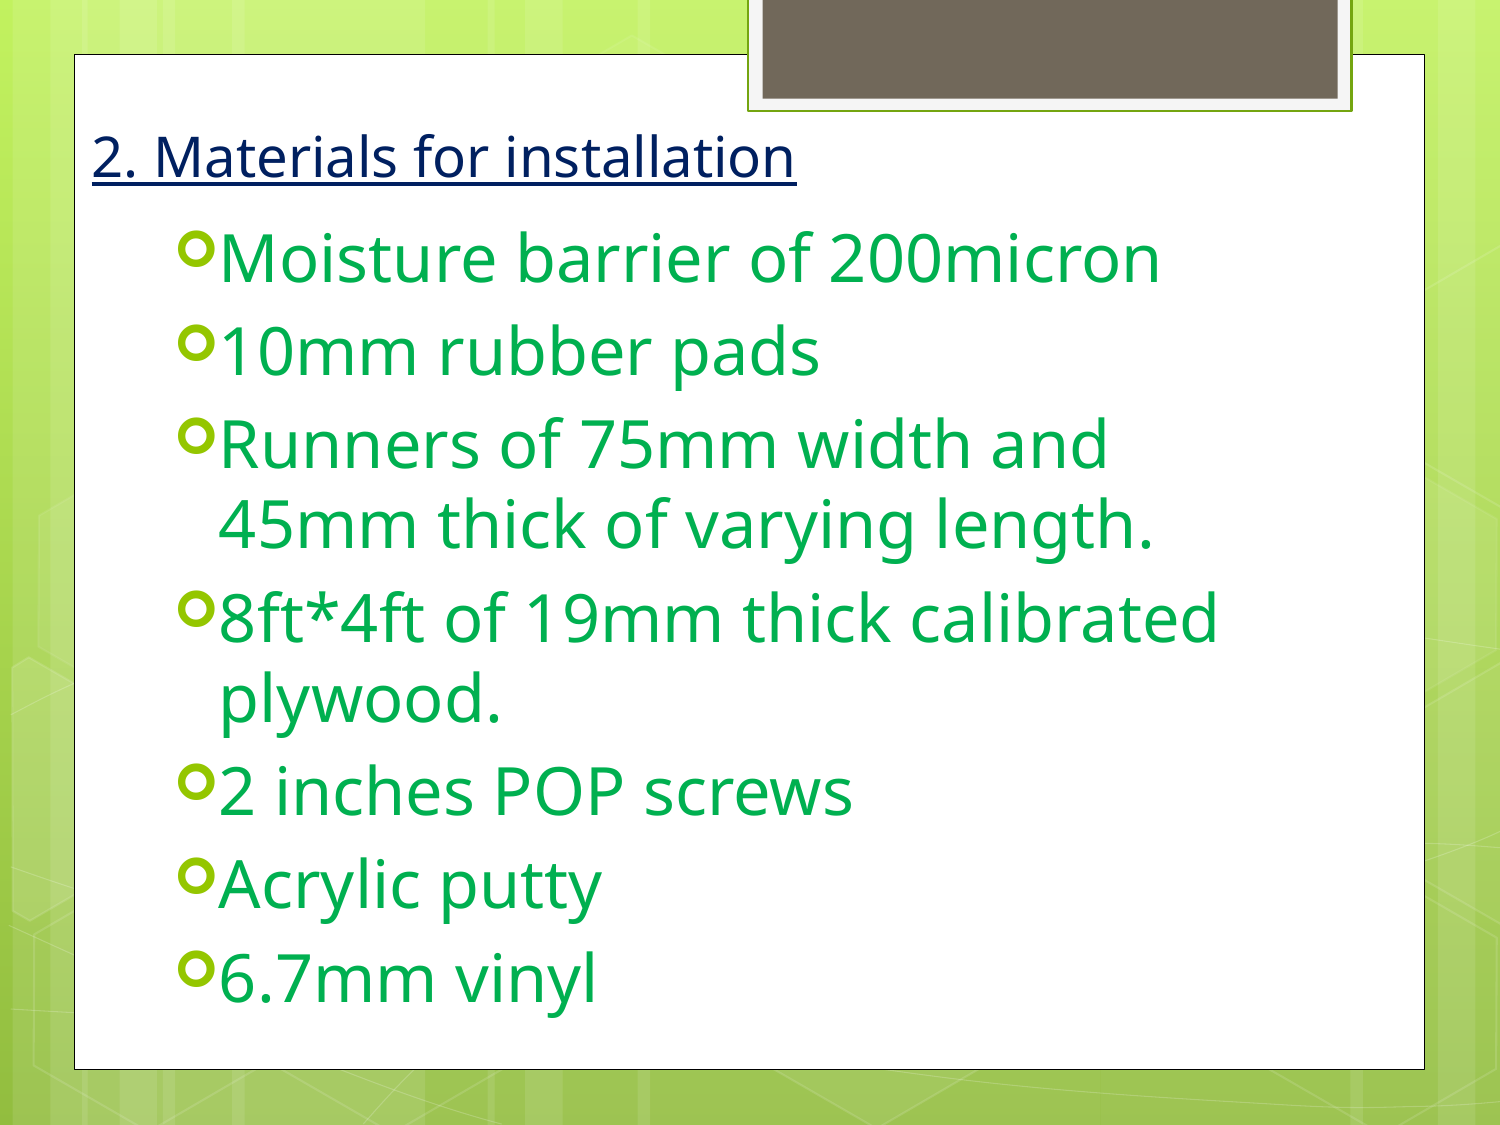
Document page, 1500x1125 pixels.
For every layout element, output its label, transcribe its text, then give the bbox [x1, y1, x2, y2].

list Moisture barrier of 200micron 10mm rubber pads Runners of 75mm width and 45mm thick of varying length. 8ft*4ft of 19mm thick calibrated plywood. 2 inches POP screws Acrylic putty 6.7mm vinyl [147, 208, 1260, 1047]
title 2. Materials for installation [76, 113, 1424, 248]
